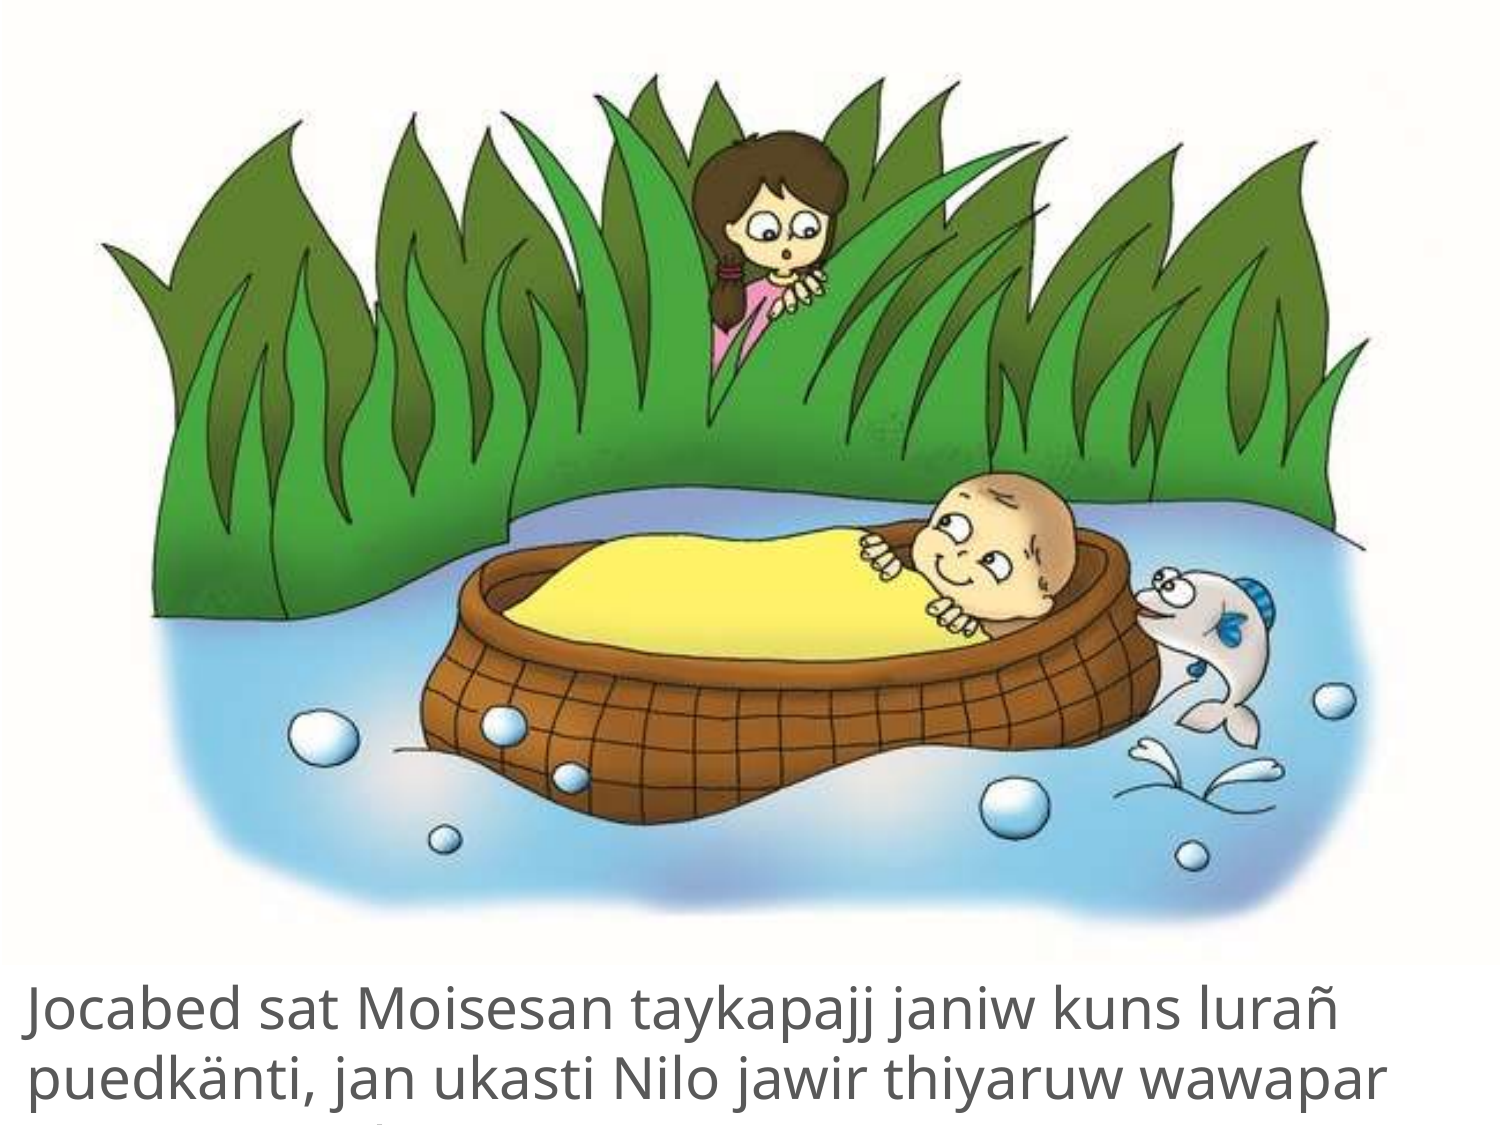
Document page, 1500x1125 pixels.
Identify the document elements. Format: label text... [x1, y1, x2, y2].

picture [1, 0, 1500, 965]
text_box Jocabed sat Moisesan taykapajj janiw kuns lurañ puedkänti, jan ukasti Nilo jawir thiyaruw wawapar apatäñapatak jaytäna. [11, 972, 1483, 1125]
